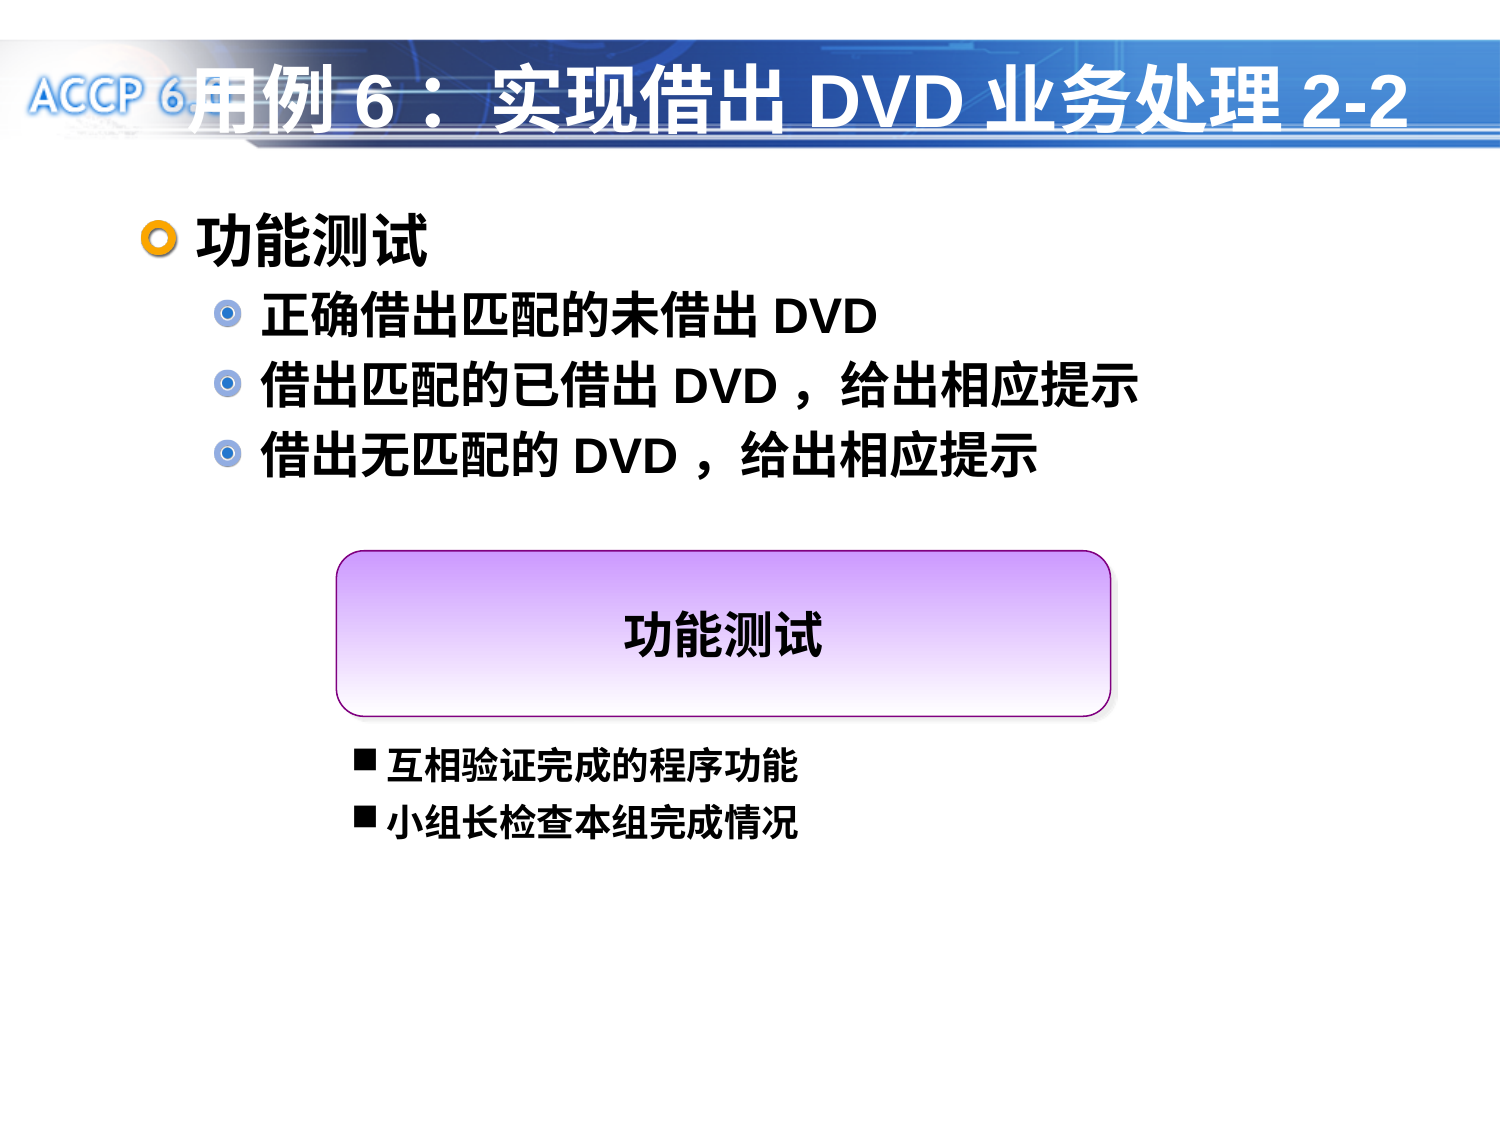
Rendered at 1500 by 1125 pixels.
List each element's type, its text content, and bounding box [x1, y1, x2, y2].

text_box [336, 550, 1116, 863]
list 功能测试 正确借出匹配的未借出DVD 借出匹配的已借出DVD，给出相应提示 借出无匹配的DVD，给出相应提示 [123, 196, 1425, 1035]
title 用例6：实现借出DVD业务处理2-2 [75, 45, 1425, 233]
picture [0, 0, 1500, 1125]
